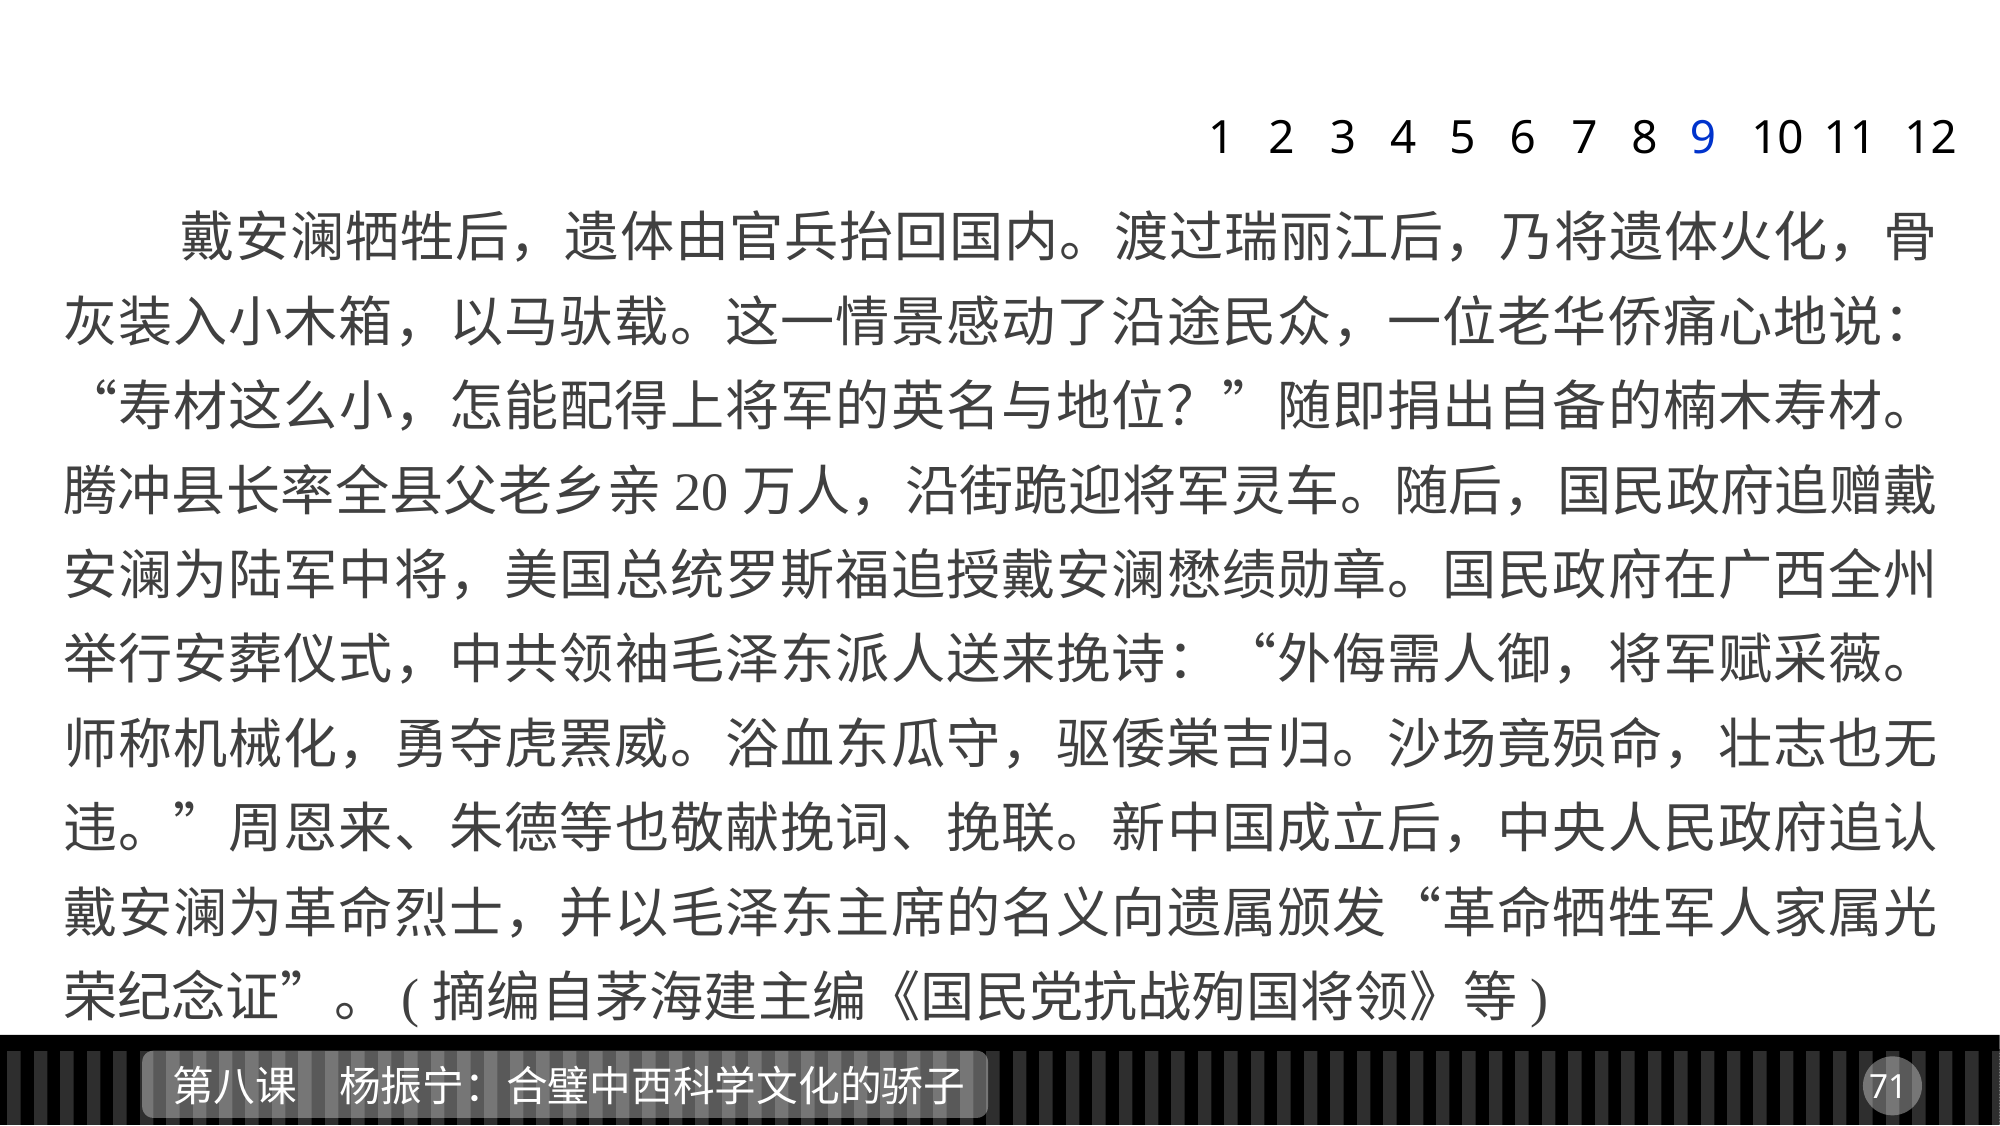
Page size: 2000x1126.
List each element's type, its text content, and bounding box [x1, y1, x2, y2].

text_box 10 [1729, 102, 1801, 169]
text_box 1 [1188, 102, 1246, 169]
text_box 7 [1552, 102, 1609, 169]
text_box 12 [1882, 102, 1969, 169]
text_box 5 [1430, 102, 1487, 169]
text_box 9 [1670, 102, 1728, 169]
text_box 4 [1370, 102, 1428, 169]
text_box 2 [1249, 102, 1306, 169]
text_box 3 [1310, 102, 1368, 169]
text_box 11 [1801, 102, 1882, 169]
text_box 戴安澜牺牲后，遗体由官兵抬回国内。渡过瑞丽江后，乃将遗体火化，骨灰装入小木箱，以马驮载。这一情景感动了沿途民众，一位老华侨痛心地说：“寿材这么小，怎能配得上将军的英名与地位？”随即捐出自备的楠木寿材。腾冲县长率全县父老乡亲20万人，沿街跪迎将军灵车。随后，国民政府追赠戴安澜为陆军中将，美国总统罗斯福追授戴安澜懋绩勋章。国民政府在广西全州举行安葬仪式，中共领袖毛泽东派人送来挽诗：“外侮需人御，将军赋采薇。师称机械化，勇夺虎罴威。浴血东瓜守，驱倭棠吉归。沙场竟殒命，壮志也无违。”周恩来、朱德等也敬献挽词、挽联。新中国成立后，中央人民政府追认戴安澜为革命烈士，并以毛泽东主席的名义向遗属颁发“革命牺牲军人家属光荣纪念证”。(摘编自茅海建主编《国民党抗战殉国将领》等) [48, 175, 1953, 1035]
text_box 6 [1490, 102, 1547, 169]
text_box 8 [1612, 102, 1669, 169]
